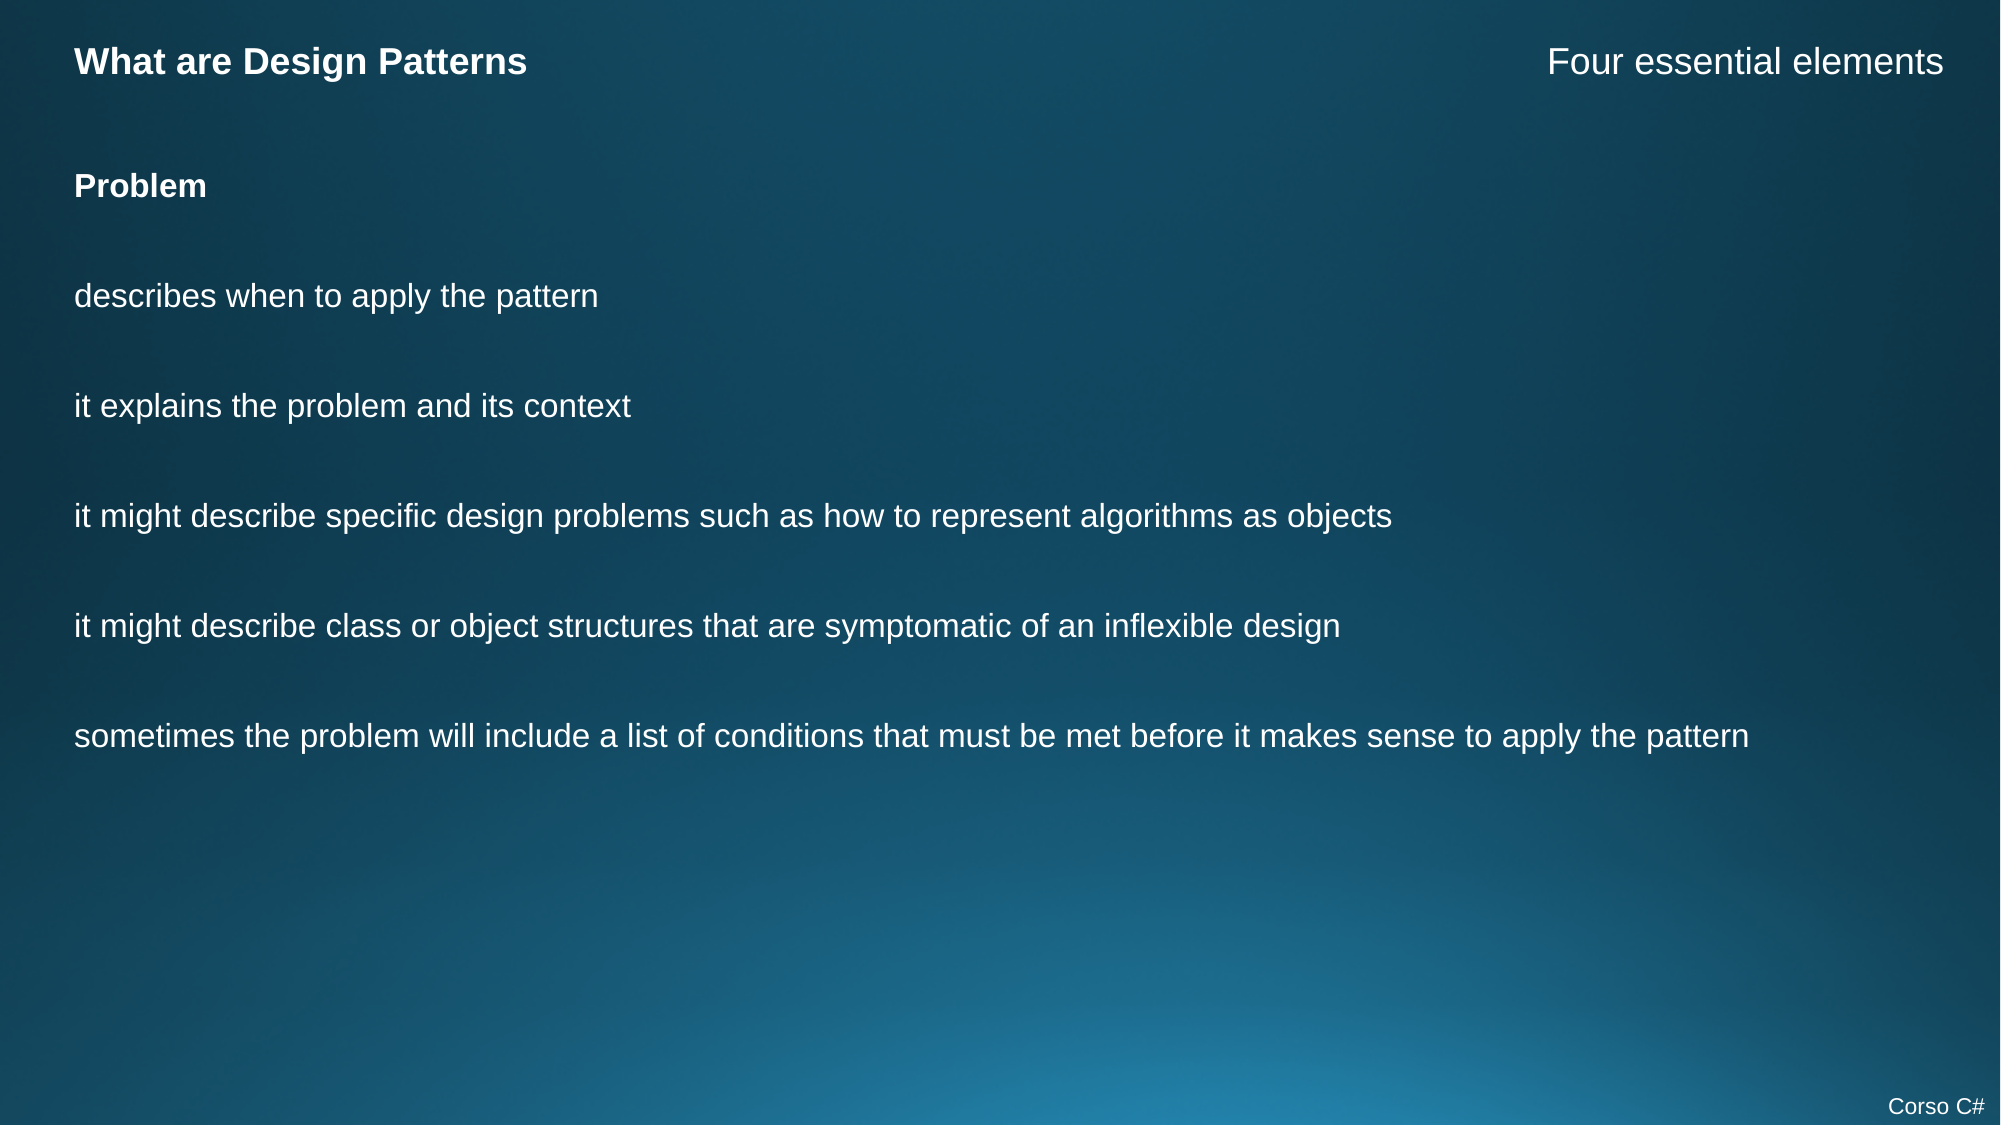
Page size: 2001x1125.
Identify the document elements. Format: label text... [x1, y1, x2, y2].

text_box Corso C# [0, 1083, 2000, 1125]
picture [0, 0, 2001, 1125]
text_box Problem describes when to apply the pattern it explains the problem and its context it might describe specific design problems such as how to represent algorithms as objects it might describe class or object structures that are symptomatic of an inflexible design sometimes the problem will include a list of conditions that must be met before it makes sense to apply the pattern [59, 136, 1938, 762]
text_box Four essential elements [773, 29, 1960, 90]
text_box What are Design Patterns [59, 29, 549, 90]
